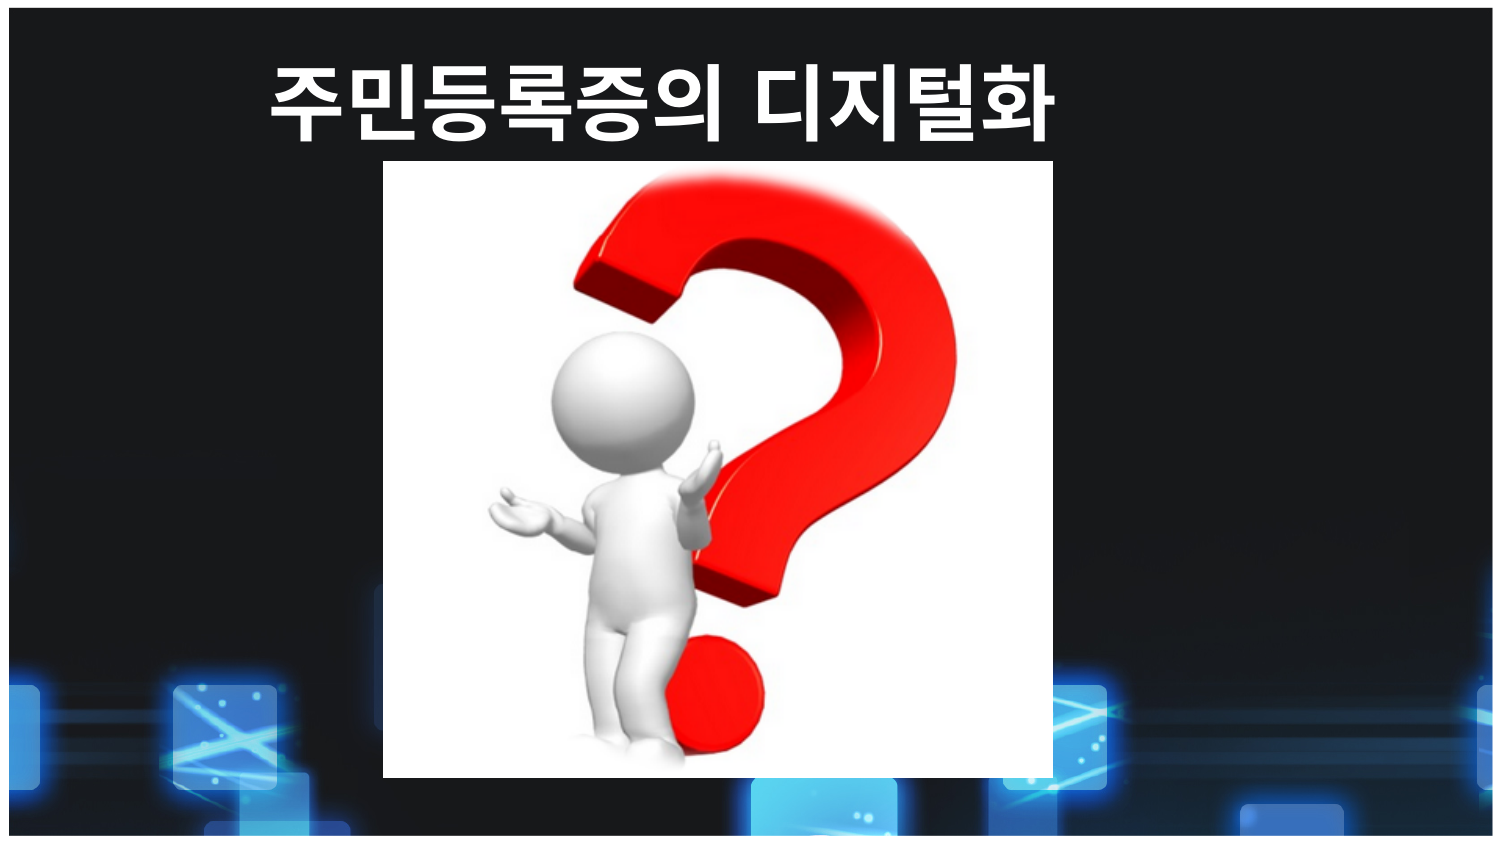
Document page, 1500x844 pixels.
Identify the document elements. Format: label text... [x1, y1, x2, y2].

picture [0, 0, 1500, 844]
title 주민등록증의 디지털화 [253, 43, 1235, 185]
